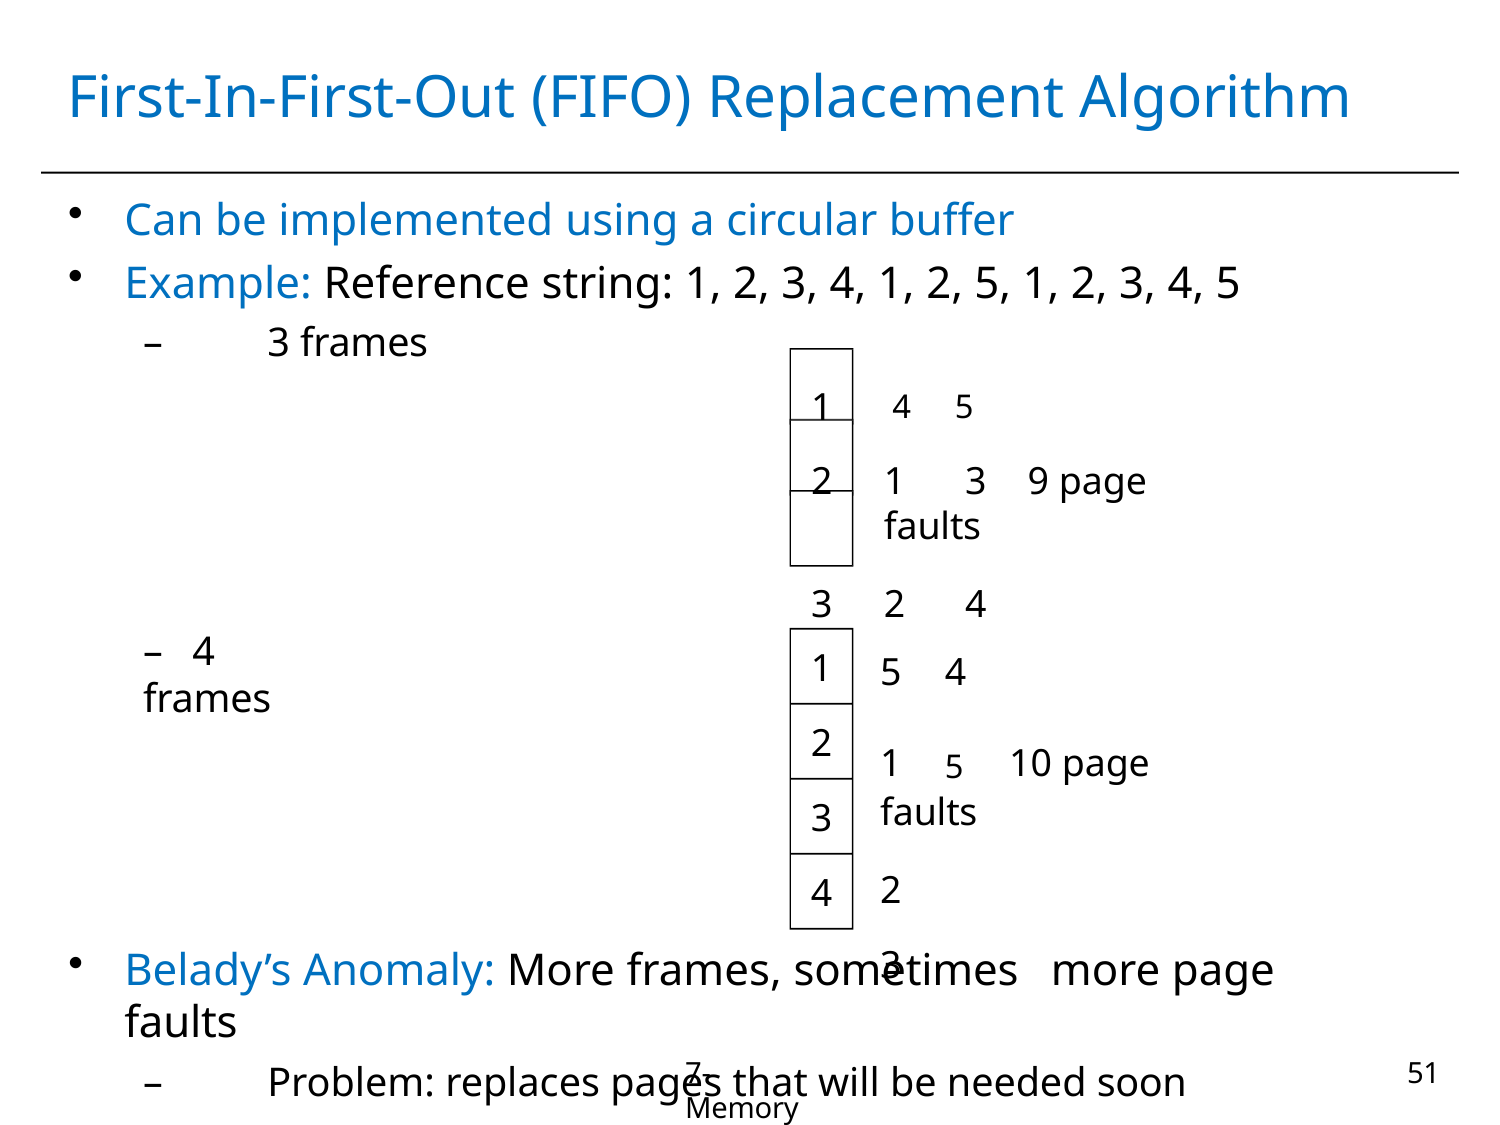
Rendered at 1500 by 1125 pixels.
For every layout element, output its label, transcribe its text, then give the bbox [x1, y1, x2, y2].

text_box Belady’s Anomaly: More frames, sometimes more page faults – Problem: replaces pages that will be needed soon [66, 928, 1322, 1104]
text_box 1 2 3 4 [808, 641, 834, 914]
text_box 5 4 1 5 10 page faults 2 3 [878, 645, 1246, 986]
text_box – 4 frames [141, 623, 346, 721]
text_box [789, 627, 854, 930]
slide_number 51 [1400, 1052, 1448, 1125]
title First-In-First-Out (FIFO) Replacement Algorithm [65, 57, 1425, 248]
text_box Can be implemented using a circular buffer Example: Reference string: 1, 2, 3, 4, 1, 2, 5, 1, 2, 3, 4, 5 – 3 frames [66, 179, 1249, 365]
text_box 1 4 5 1 3 9 page faults 2 4 [802, 335, 1243, 625]
footer 7-Memory [682, 1029, 818, 1125]
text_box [789, 347, 854, 568]
